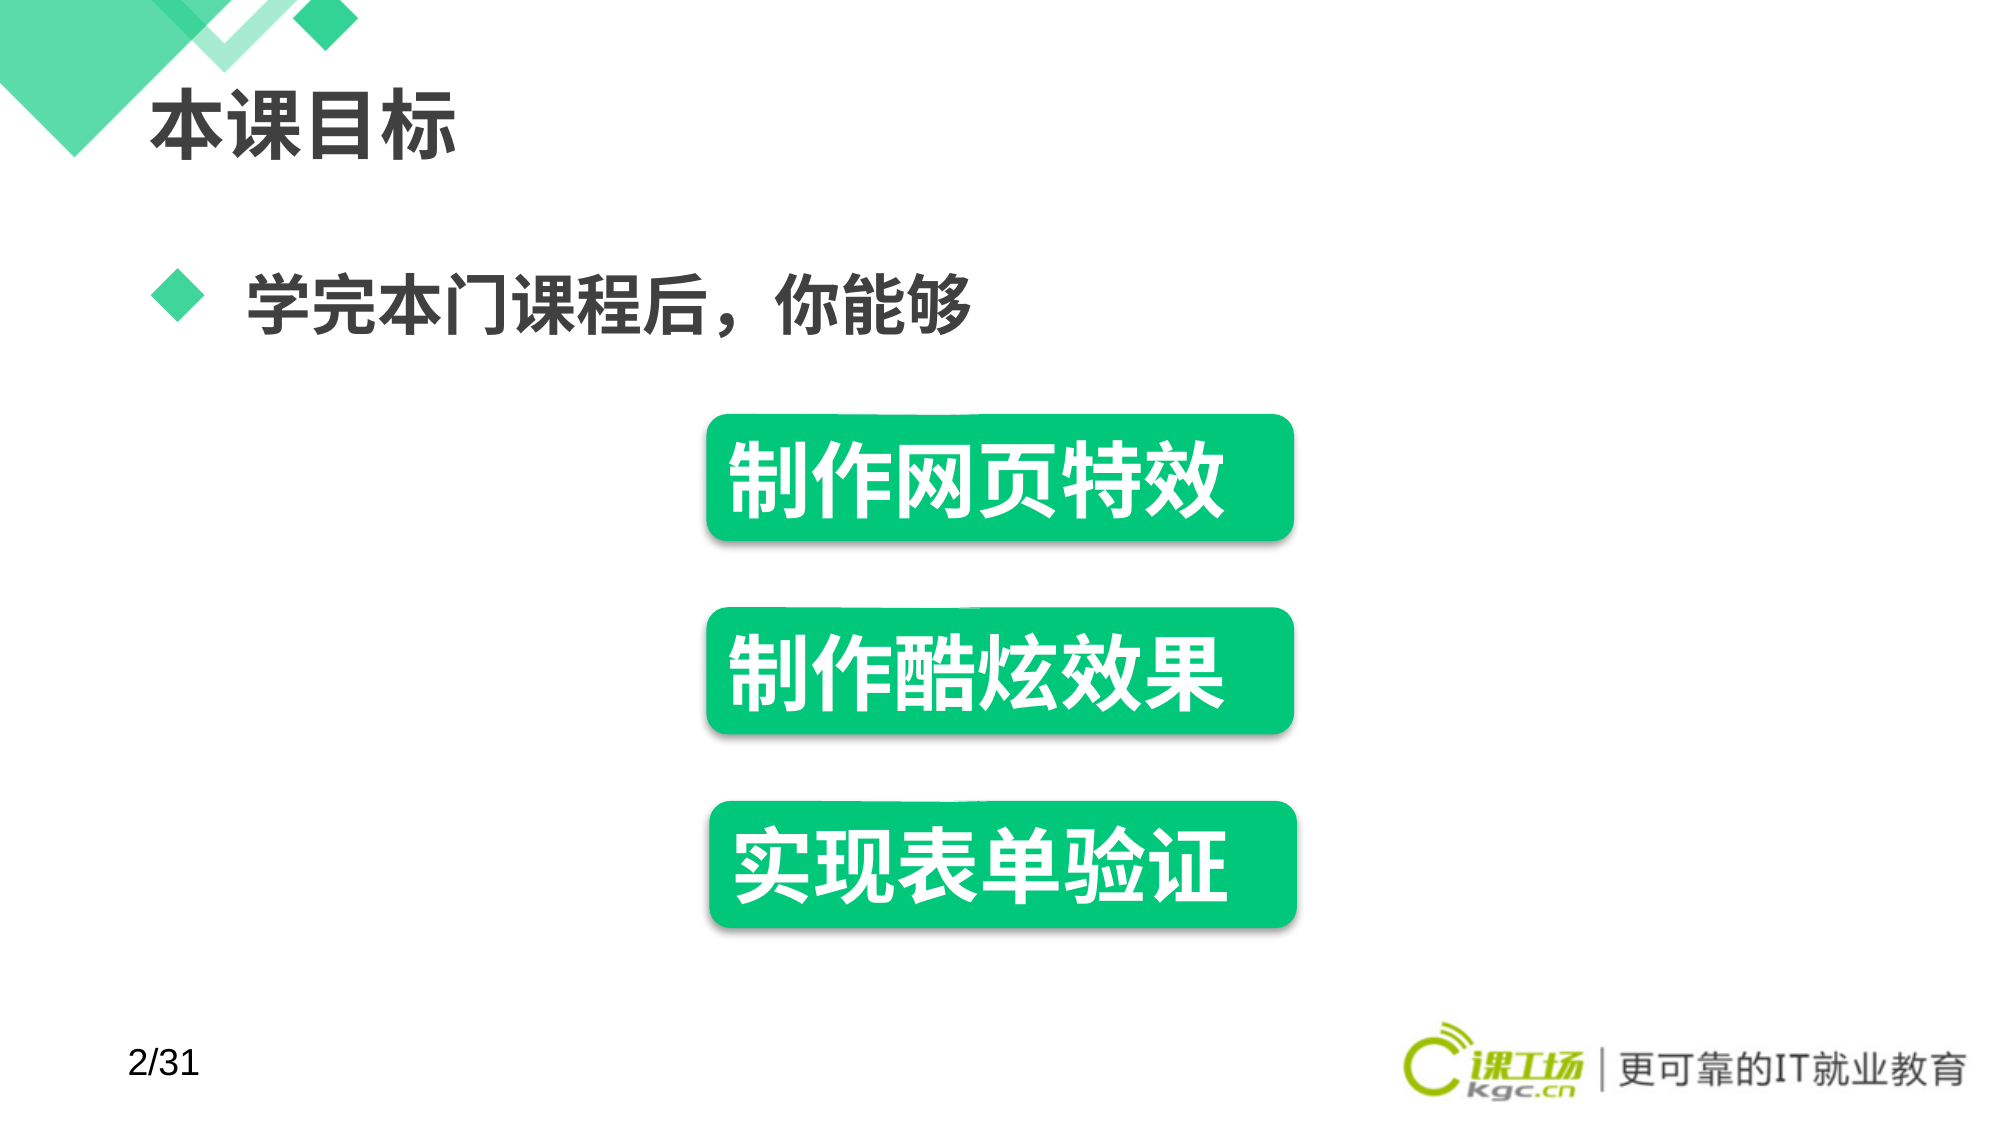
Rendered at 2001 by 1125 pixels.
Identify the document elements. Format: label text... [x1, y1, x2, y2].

text_box 制作酷炫效果 [706, 607, 1295, 735]
text_box 实现表单验证 [709, 800, 1297, 929]
list 学完本门课程后，你能够 [126, 214, 1880, 1006]
title 本课目标 [129, 45, 1692, 201]
text_box 制作网页特效 [706, 413, 1295, 542]
picture [0, 0, 2000, 1125]
